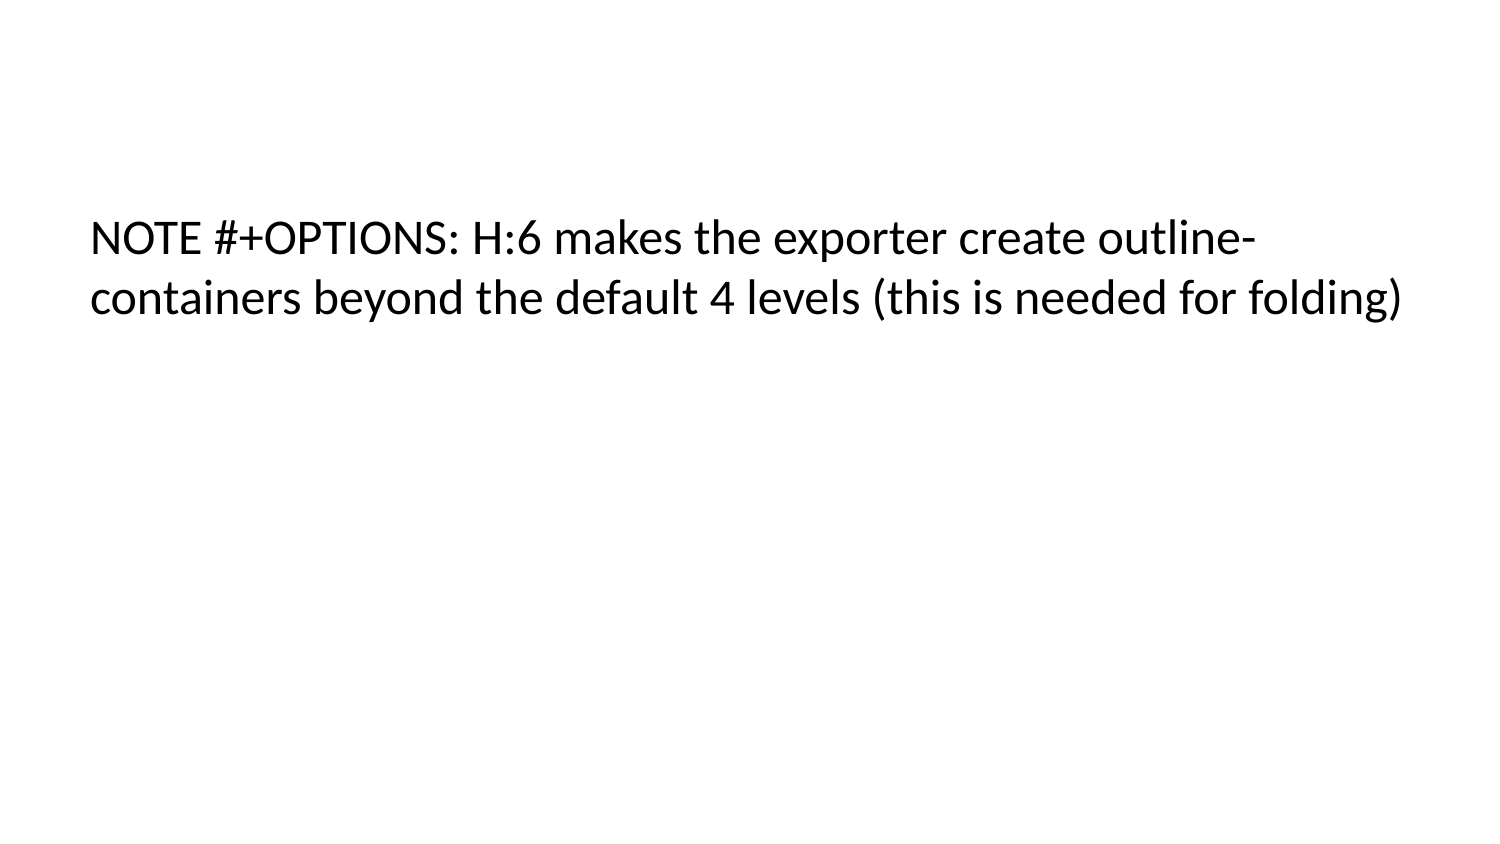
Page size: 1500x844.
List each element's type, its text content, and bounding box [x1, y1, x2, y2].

list NOTE #+OPTIONS: H:6 makes the exporter create outline-containers beyond the default 4 levels (this is needed for folding) [75, 196, 1425, 754]
